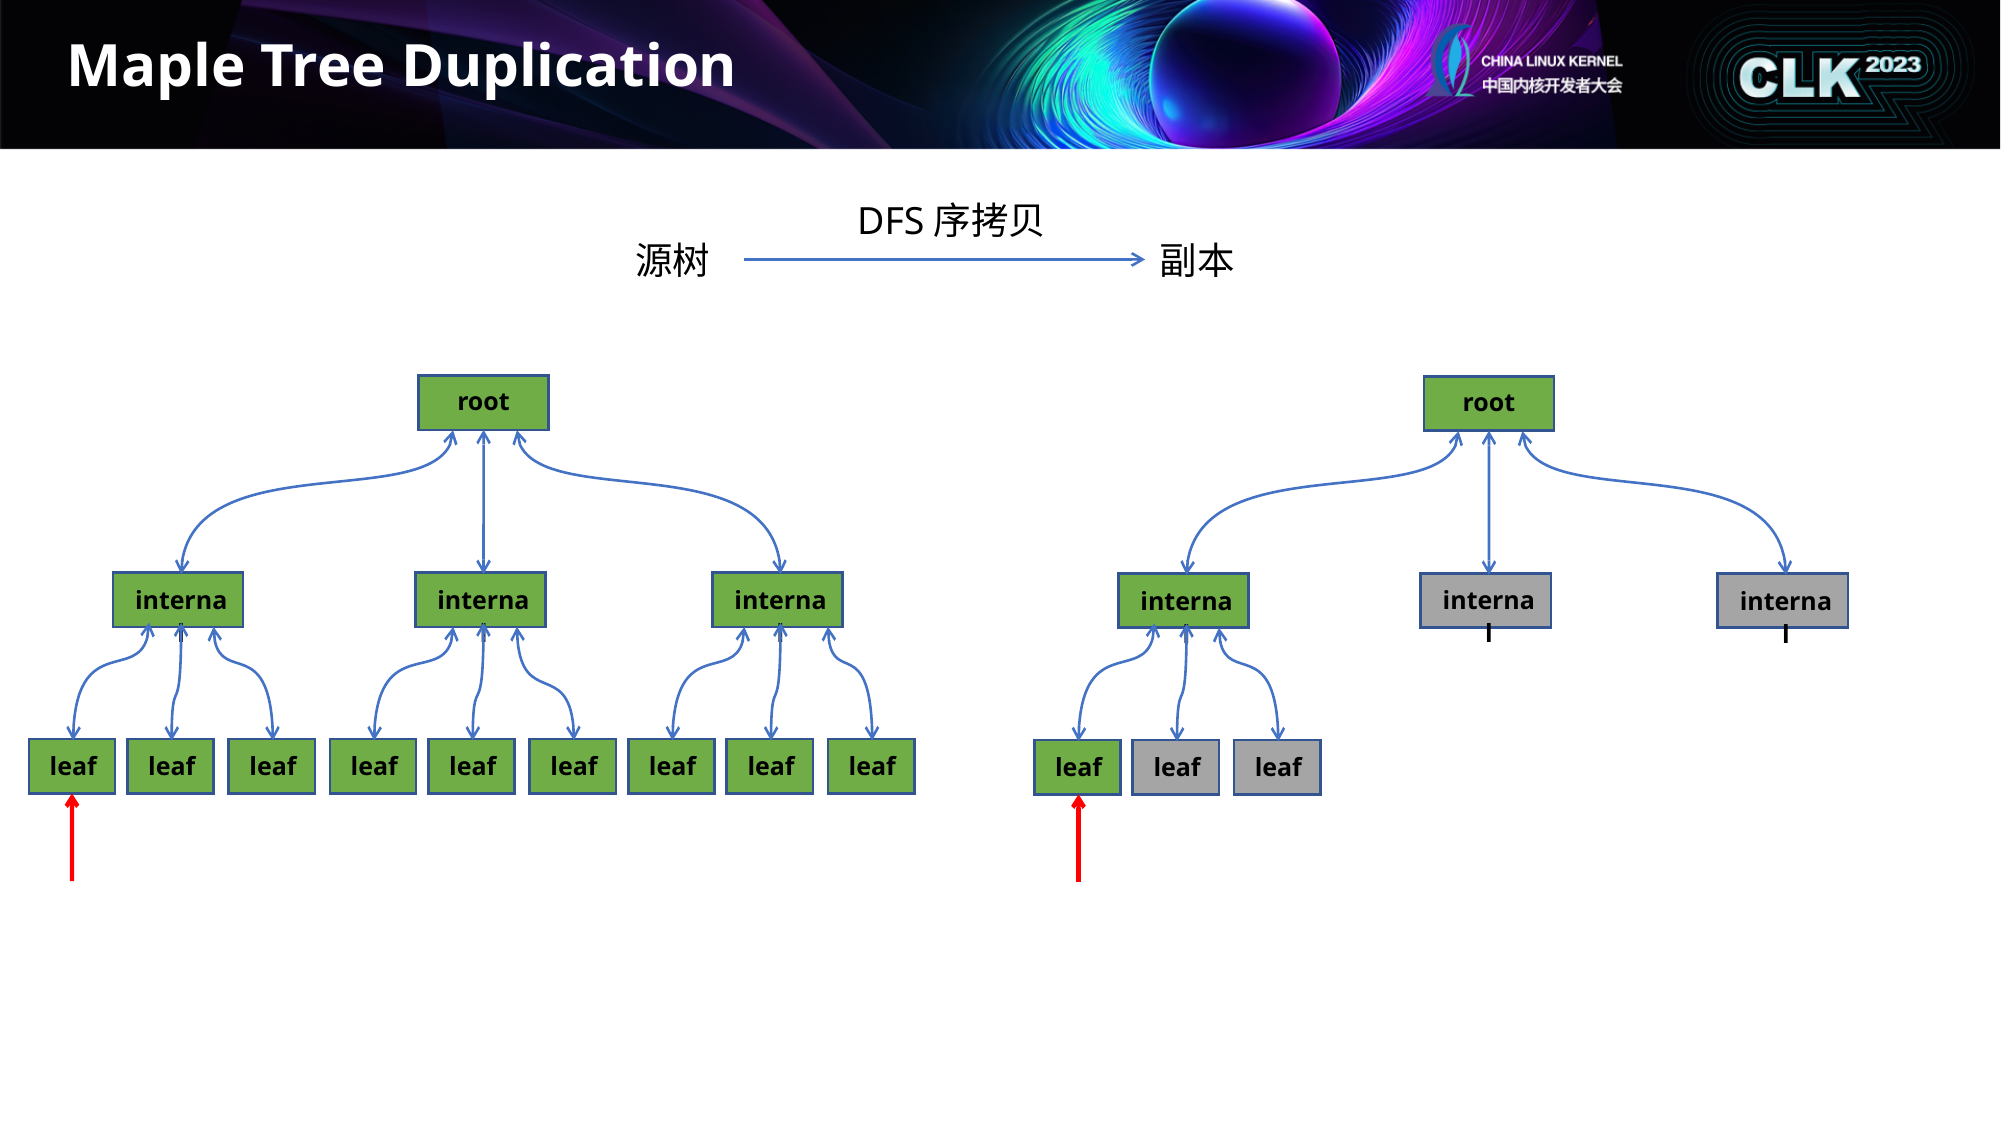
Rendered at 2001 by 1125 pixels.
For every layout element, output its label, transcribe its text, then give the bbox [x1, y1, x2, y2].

text_box [414, 574, 482, 628]
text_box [1122, 677, 1191, 688]
text_box leaf [1132, 741, 1222, 790]
text_box leaf [28, 740, 118, 789]
text_box [427, 738, 516, 794]
text_box leaf [628, 740, 717, 789]
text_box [356, 644, 471, 724]
text_box [627, 738, 715, 794]
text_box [419, 675, 488, 687]
text_box [529, 789, 617, 794]
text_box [516, 430, 781, 574]
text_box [488, 655, 603, 713]
text_box 源树 [620, 229, 745, 290]
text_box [181, 430, 454, 574]
text_box leaf [529, 740, 619, 789]
text_box [417, 374, 550, 431]
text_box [52, 643, 170, 720]
text_box [112, 572, 180, 628]
text_box [711, 574, 779, 628]
text_box internal [421, 573, 546, 623]
text_box [28, 789, 116, 794]
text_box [1191, 654, 1306, 715]
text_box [1186, 431, 1459, 575]
text_box internal [1124, 574, 1249, 624]
text_box [1188, 575, 1250, 629]
text_box leaf [1234, 741, 1323, 790]
text_box [1132, 790, 1220, 795]
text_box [117, 676, 186, 687]
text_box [716, 676, 793, 687]
text_box [329, 789, 417, 794]
text_box [228, 789, 316, 794]
title Maple Tree Duplication [51, 13, 1003, 122]
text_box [793, 661, 907, 706]
text_box leaf [428, 740, 517, 789]
text_box root [435, 375, 533, 424]
text_box [827, 738, 915, 794]
text_box [126, 738, 215, 795]
text_box DFS序拷贝 [842, 189, 1068, 250]
text_box internal [1724, 574, 1848, 624]
text_box leaf [228, 740, 318, 789]
text_box internal [1427, 574, 1551, 624]
text_box [1717, 572, 1849, 629]
text_box leaf [828, 740, 917, 789]
text_box [183, 623, 244, 628]
text_box [1117, 572, 1185, 629]
text_box leaf [1034, 741, 1123, 790]
text_box [782, 572, 844, 628]
text_box leaf [726, 740, 816, 790]
text_box 副本 [1145, 229, 1269, 290]
text_box [1033, 739, 1122, 795]
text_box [1522, 431, 1786, 575]
text_box [1423, 375, 1555, 432]
picture [0, 0, 2001, 1125]
text_box leaf [329, 740, 419, 789]
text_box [651, 647, 766, 720]
text_box [726, 790, 814, 795]
text_box root [1440, 376, 1538, 425]
text_box [1233, 739, 1321, 795]
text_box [1057, 644, 1176, 721]
text_box [485, 574, 547, 628]
text_box leaf [127, 740, 216, 790]
text_box internal [718, 574, 843, 623]
text_box [1420, 575, 1552, 629]
text_box internal [119, 574, 244, 623]
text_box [186, 653, 300, 714]
